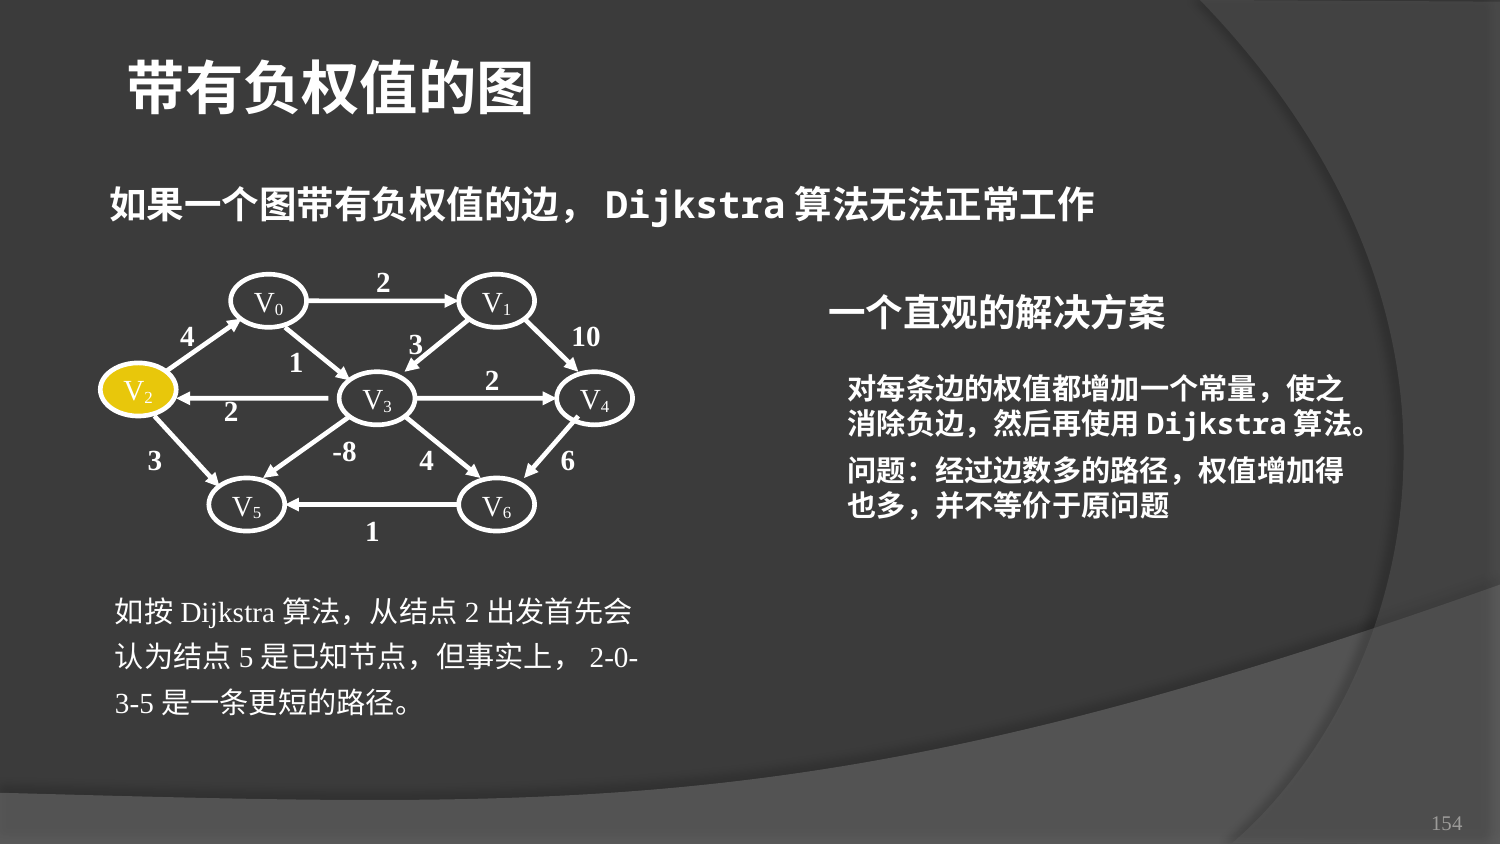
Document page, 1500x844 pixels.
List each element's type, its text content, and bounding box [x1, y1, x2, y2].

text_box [100, 256, 644, 556]
text_box 带有负权值的图 [112, 43, 1093, 129]
text_box 如按Dijkstra算法，从结点2出发首先会认为结点5是已知节点，但事实上，2-0-3-5是一条更短的路径。 [100, 575, 656, 727]
slide_number 154 [1337, 790, 1463, 835]
list 如果一个图带有负权值的边，Dijkstra算法无法正常工作 [88, 173, 1364, 681]
text_box 对每条边的权值都增加一个常量，使之消除负边，然后再使用Dijkstra算法。 问题：经过边数多的路径，权值增加得也多，并不等价于原问题 [832, 362, 1388, 530]
